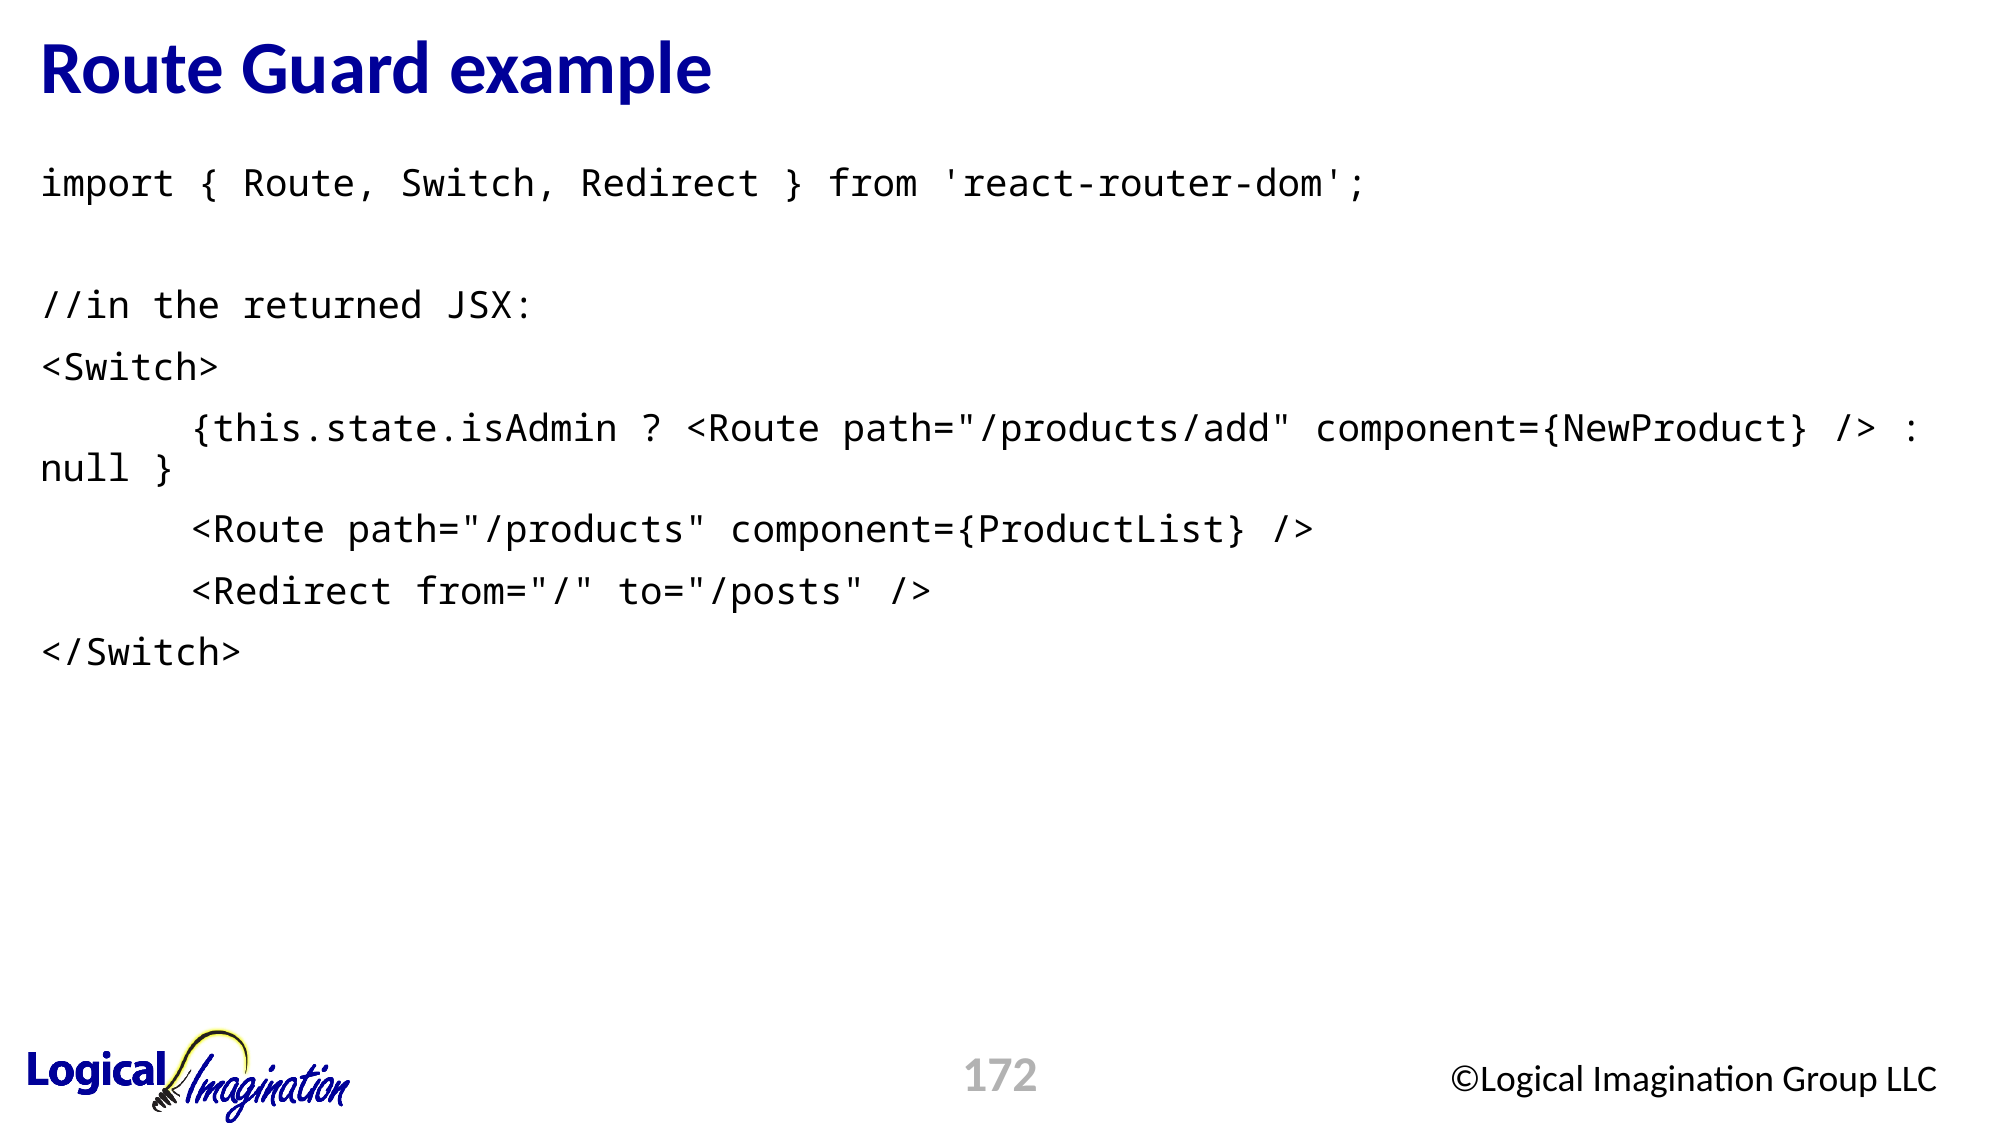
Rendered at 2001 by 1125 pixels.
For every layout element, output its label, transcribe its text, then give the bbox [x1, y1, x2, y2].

title Route Guard example [25, 21, 1957, 130]
picture [25, 1025, 350, 1125]
list import { Route, Switch, Redirect } from 'react-router-dom'; //in the returned JSX: <Switch> {this.state.isAdmin ? <Route path="/products/add" component={NewProduct} /> : null } <Route path="/products" component={ProductList} /> <Redirect from="/" to="/posts" /> </Switch> [24, 155, 1957, 1000]
slide_number 172 [902, 1035, 1098, 1108]
